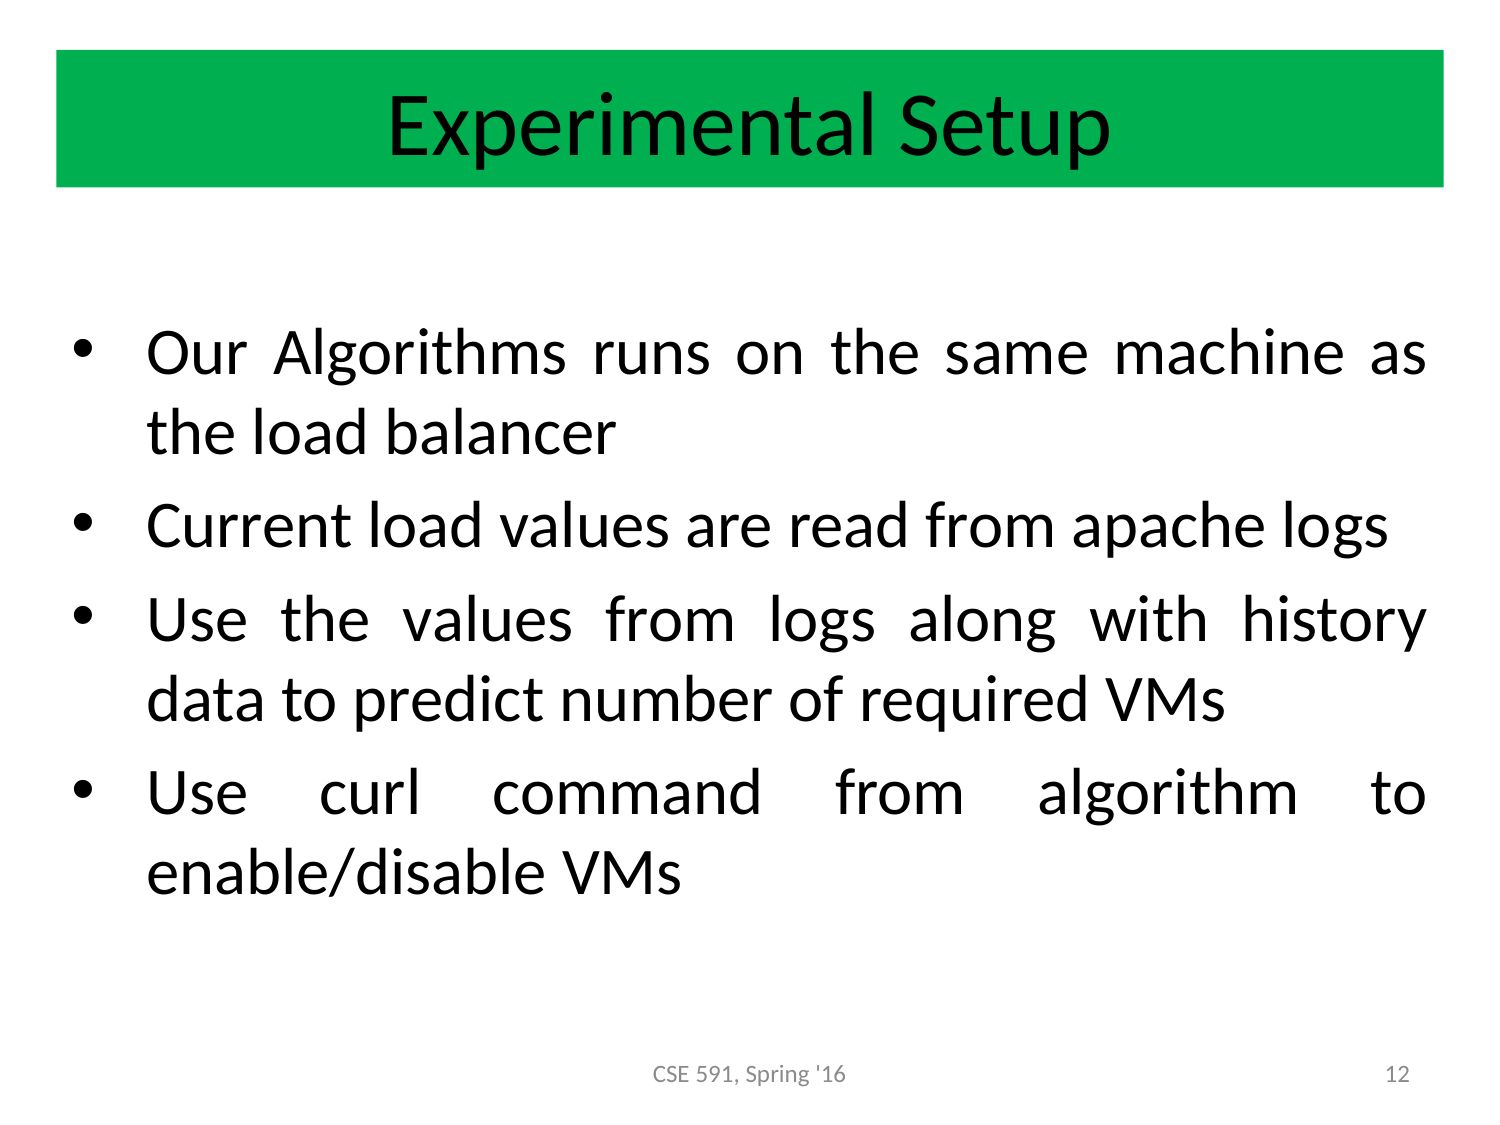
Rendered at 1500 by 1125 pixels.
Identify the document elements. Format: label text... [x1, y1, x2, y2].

slide_number 12 [1074, 1042, 1425, 1103]
text_box Experimental Setup [56, 49, 1444, 188]
footer CSE 591, Spring '16 [512, 1042, 988, 1103]
subtitle Our Algorithms runs on the same machine as the load balancer Current load values are read from apache logs Use the values from logs along with history data to predict number of required VMs Use curl command from algorithm to enable/disable VMs [56, 299, 1444, 963]
